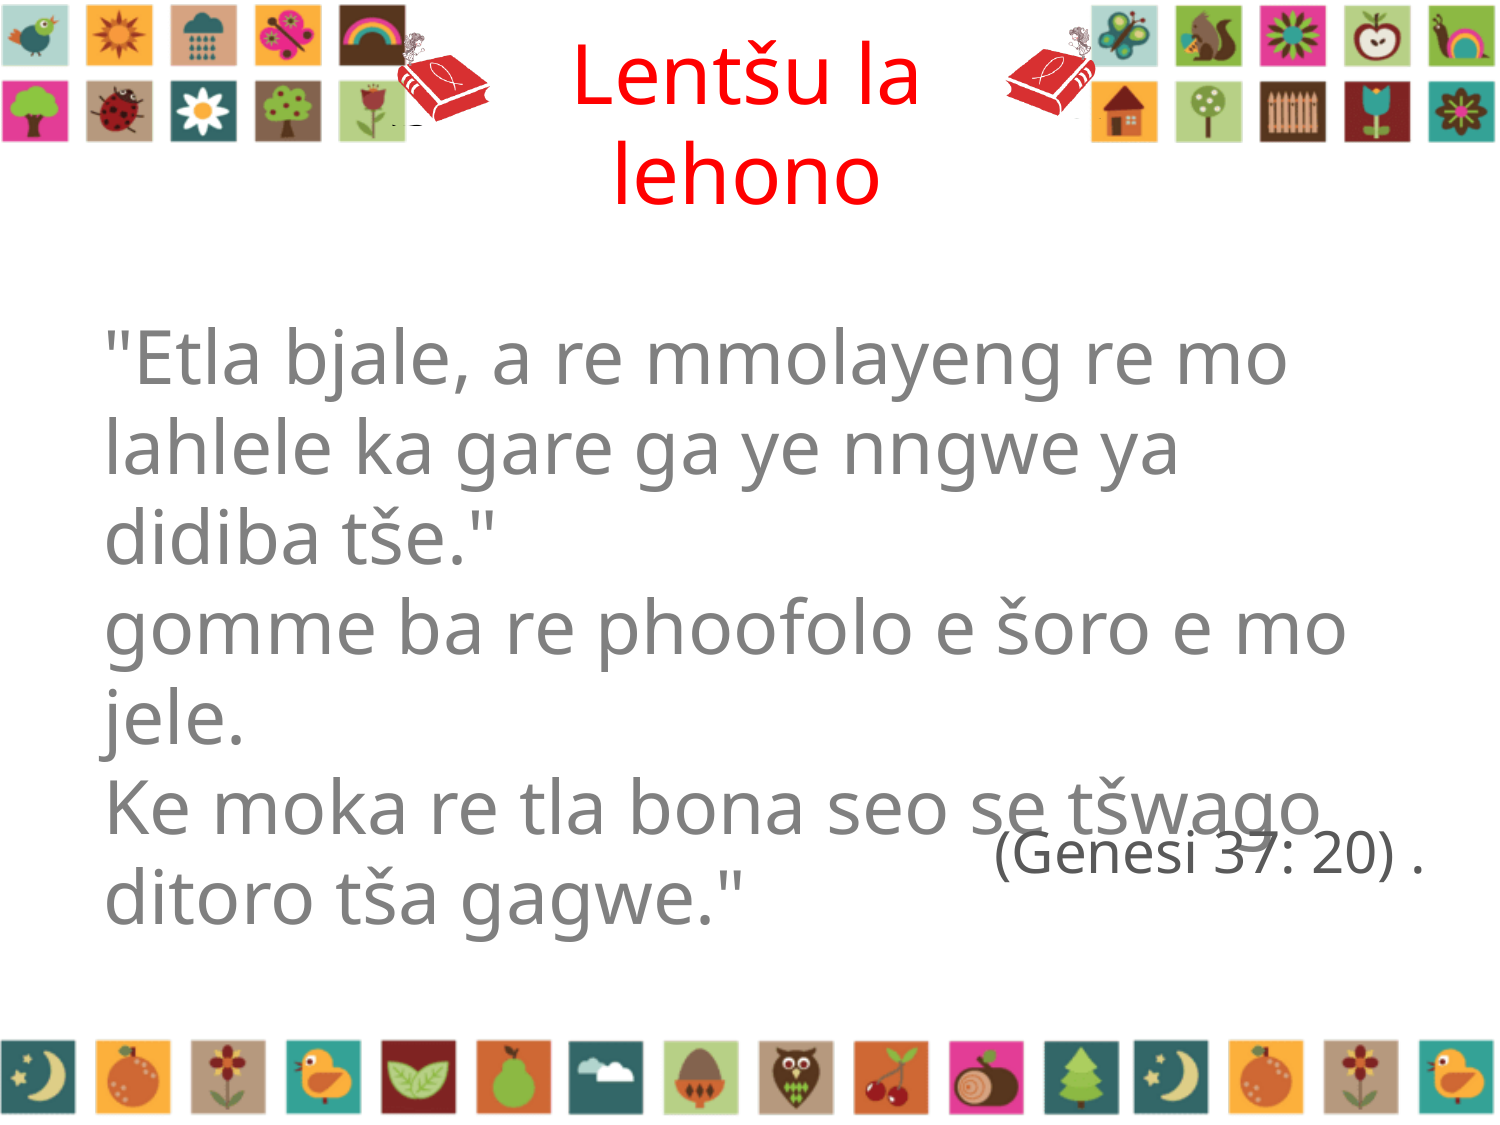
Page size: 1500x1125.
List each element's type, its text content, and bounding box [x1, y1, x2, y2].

text_box "Etla bjale, a re mmolayeng re mo lahlele ka gare ga ye nngwe ya didiba tše." gomme ba re phoofolo e šoro e mo jele. Ke moka re tla bona seo se tšwago ditoro tša gagwe." [88, 302, 1436, 948]
picture [973, 3, 1500, 150]
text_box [0, 1028, 1500, 1118]
text_box (Genesi 37: 20) . [808, 807, 1441, 893]
picture [0, 3, 522, 150]
text_box Lentšu la lehono [414, 13, 1080, 229]
